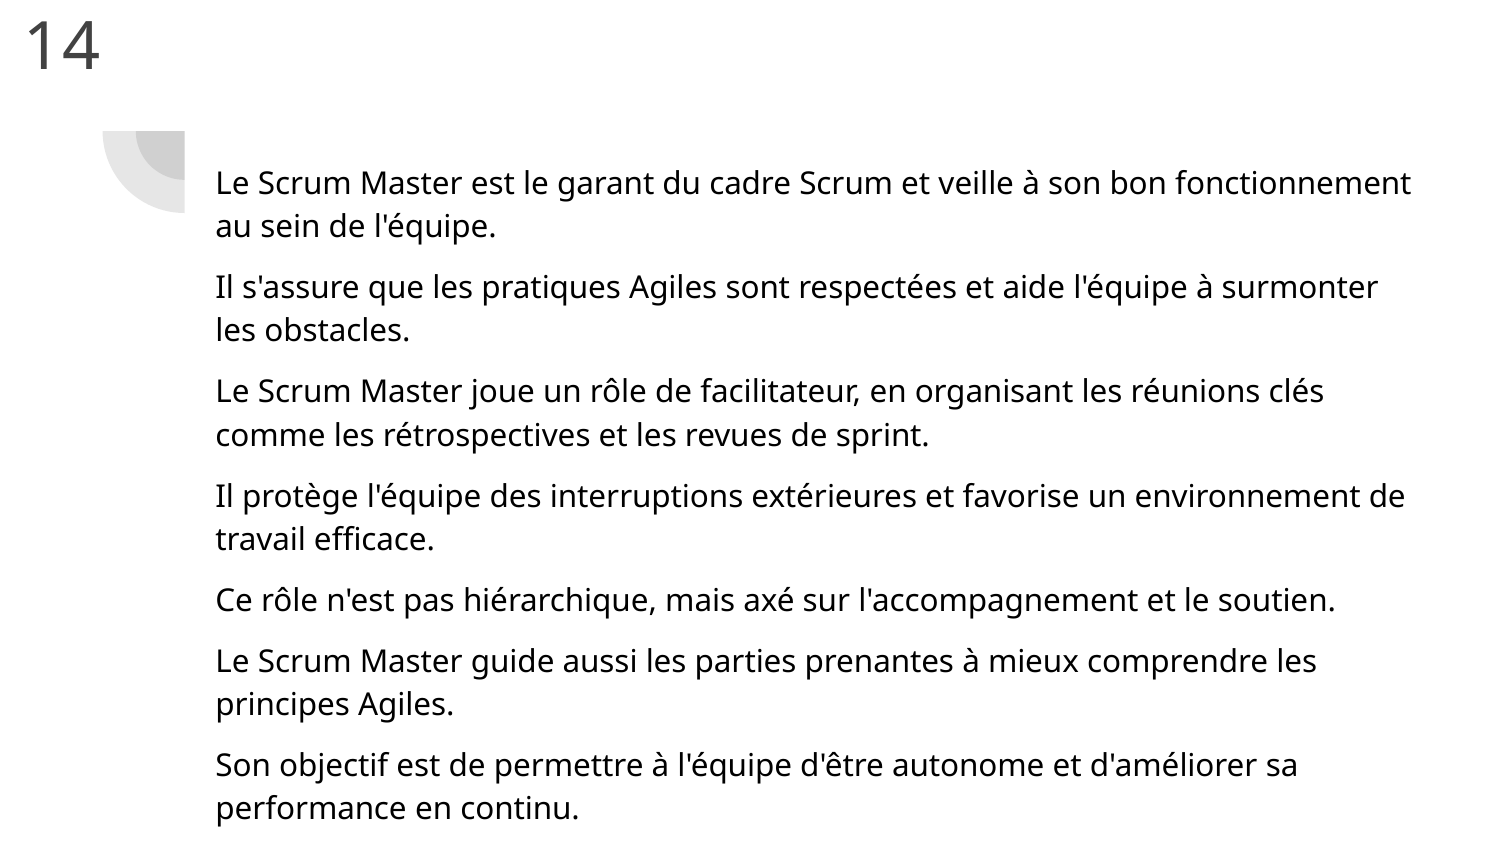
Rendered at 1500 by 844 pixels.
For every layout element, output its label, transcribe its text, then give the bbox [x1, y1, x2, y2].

text_box 14 [8, 0, 130, 78]
list Le Scrum Master est le garant du cadre Scrum et veille à son bon fonctionnement au sein de l'équipe. Il s'assure que les pratiques Agiles sont respectées et aide l'équipe à surmonter les obstacles. Le Scrum Master joue un rôle de facilitateur, en organisant les réunions clés comme les rétrospectives et les revues de sprint. Il protège l'équipe des interruptions extérieures et favorise un environnement de travail efficace. Ce rôle n'est pas hiérarchique, mais axé sur l'accompagnement et le soutien. Le Scrum Master guide aussi les parties prenantes à mieux comprendre les principes Agiles. Son objectif est de permettre à l'équipe d'être autonome et d'améliorer sa performance en continu. [200, 142, 1434, 844]
